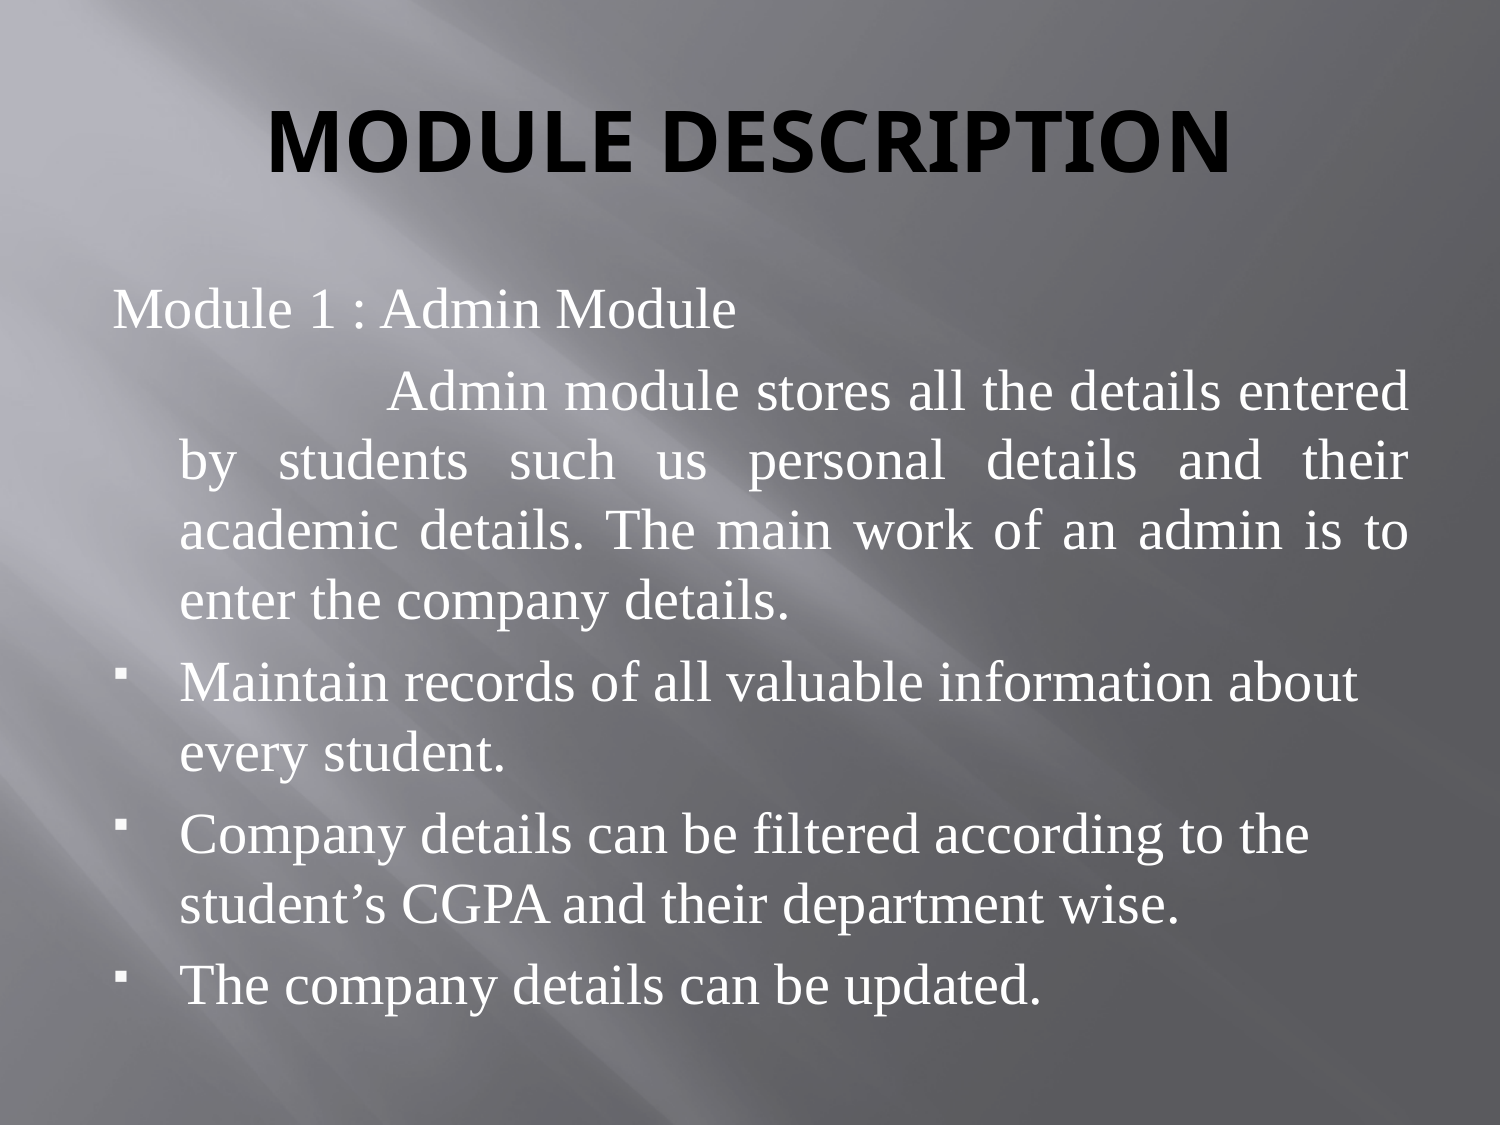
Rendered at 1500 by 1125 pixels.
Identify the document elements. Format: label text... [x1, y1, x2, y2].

list Module 1 : Admin Module Admin module stores all the details entered by students such us personal details and their academic details. The main work of an admin is to enter the company details. Maintain records of all valuable information about every student. Company details can be filtered according to the student’s CGPA and their department wise. The company details can be updated. [75, 262, 1425, 1035]
title MODULE DESCRIPTION [75, 45, 1425, 233]
